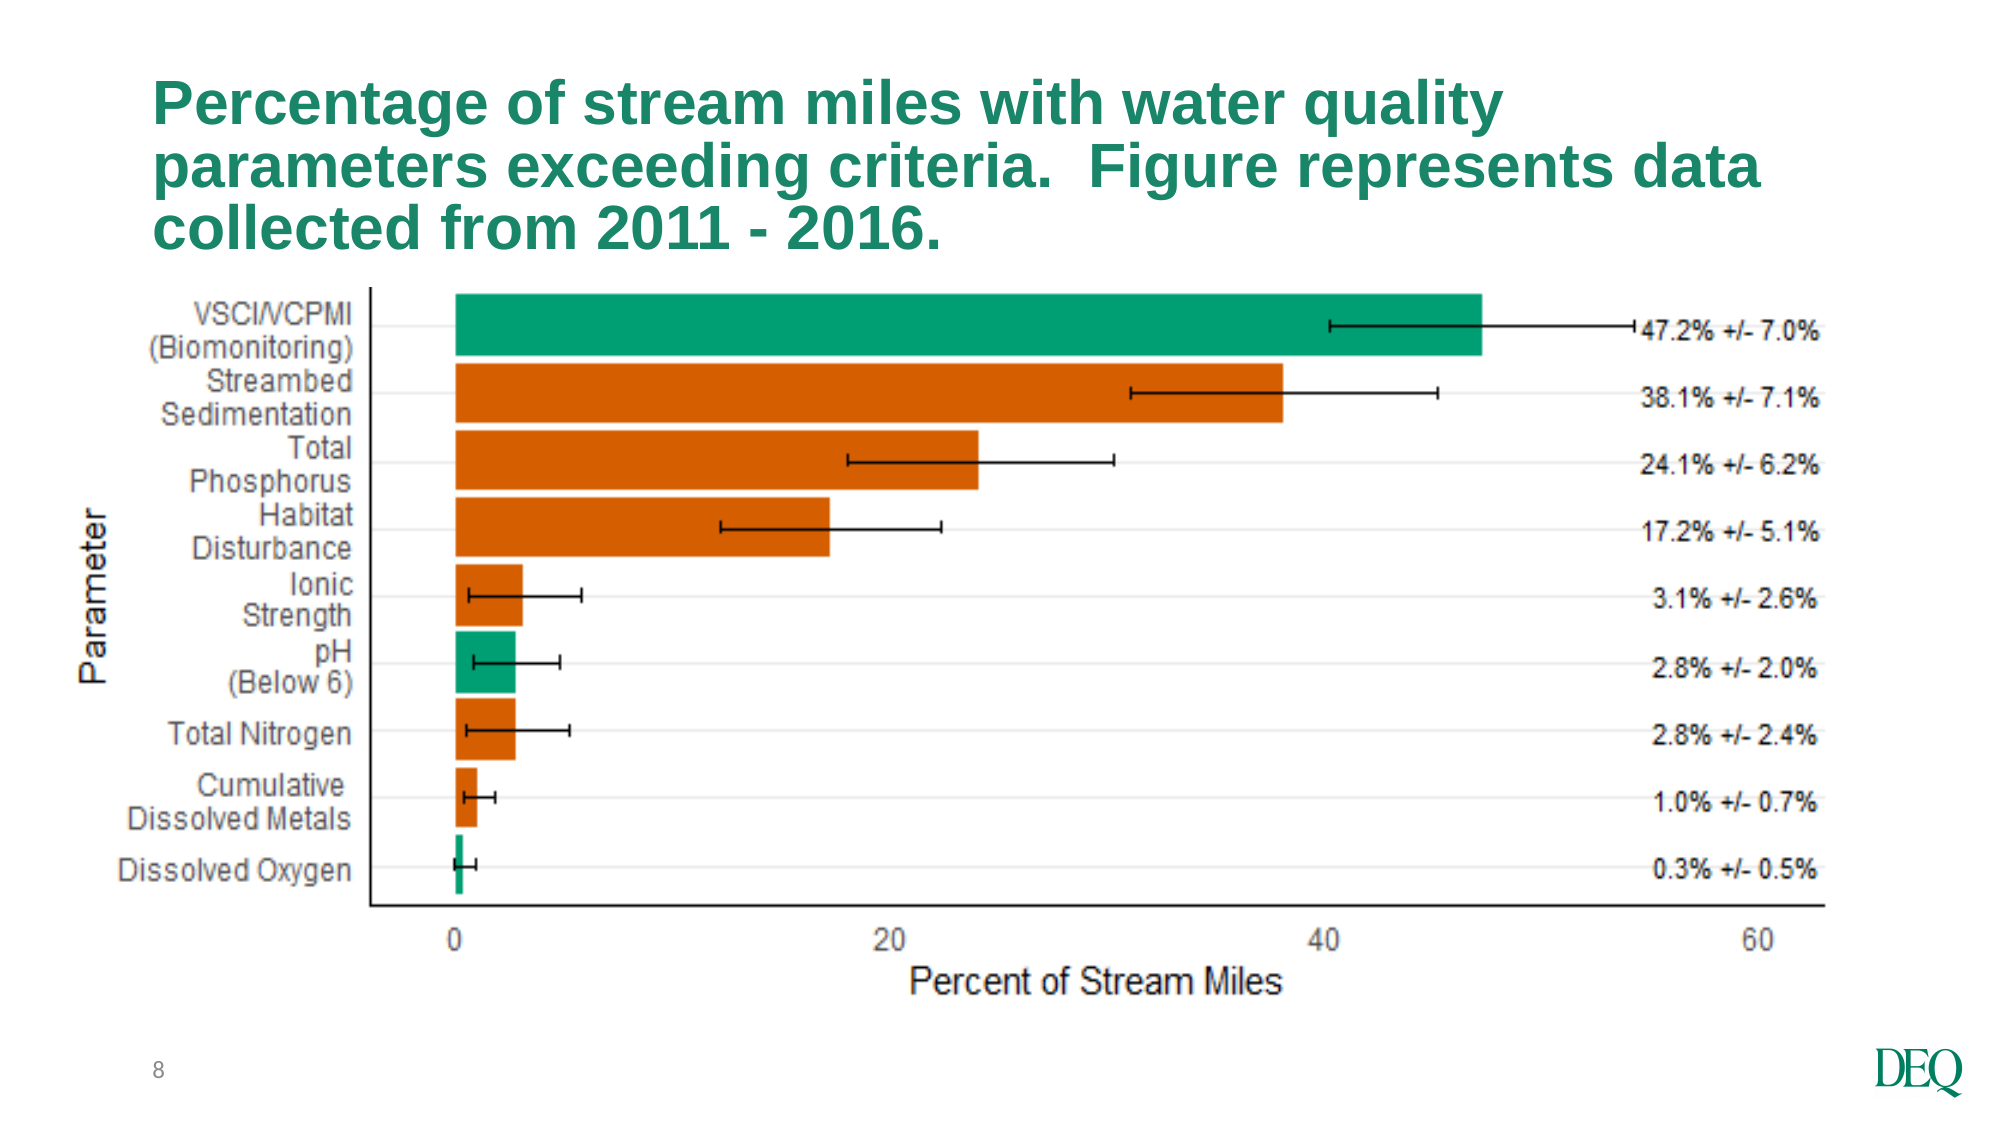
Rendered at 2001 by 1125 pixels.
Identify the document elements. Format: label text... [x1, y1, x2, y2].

picture [74, 287, 1917, 1003]
picture [1874, 1047, 1968, 1099]
footer 8 [137, 1035, 1863, 1103]
title Percentage of stream miles with water quality parameters exceeding criteria. Figure represents data collected from 2011 - 2016. [137, 59, 1836, 278]
